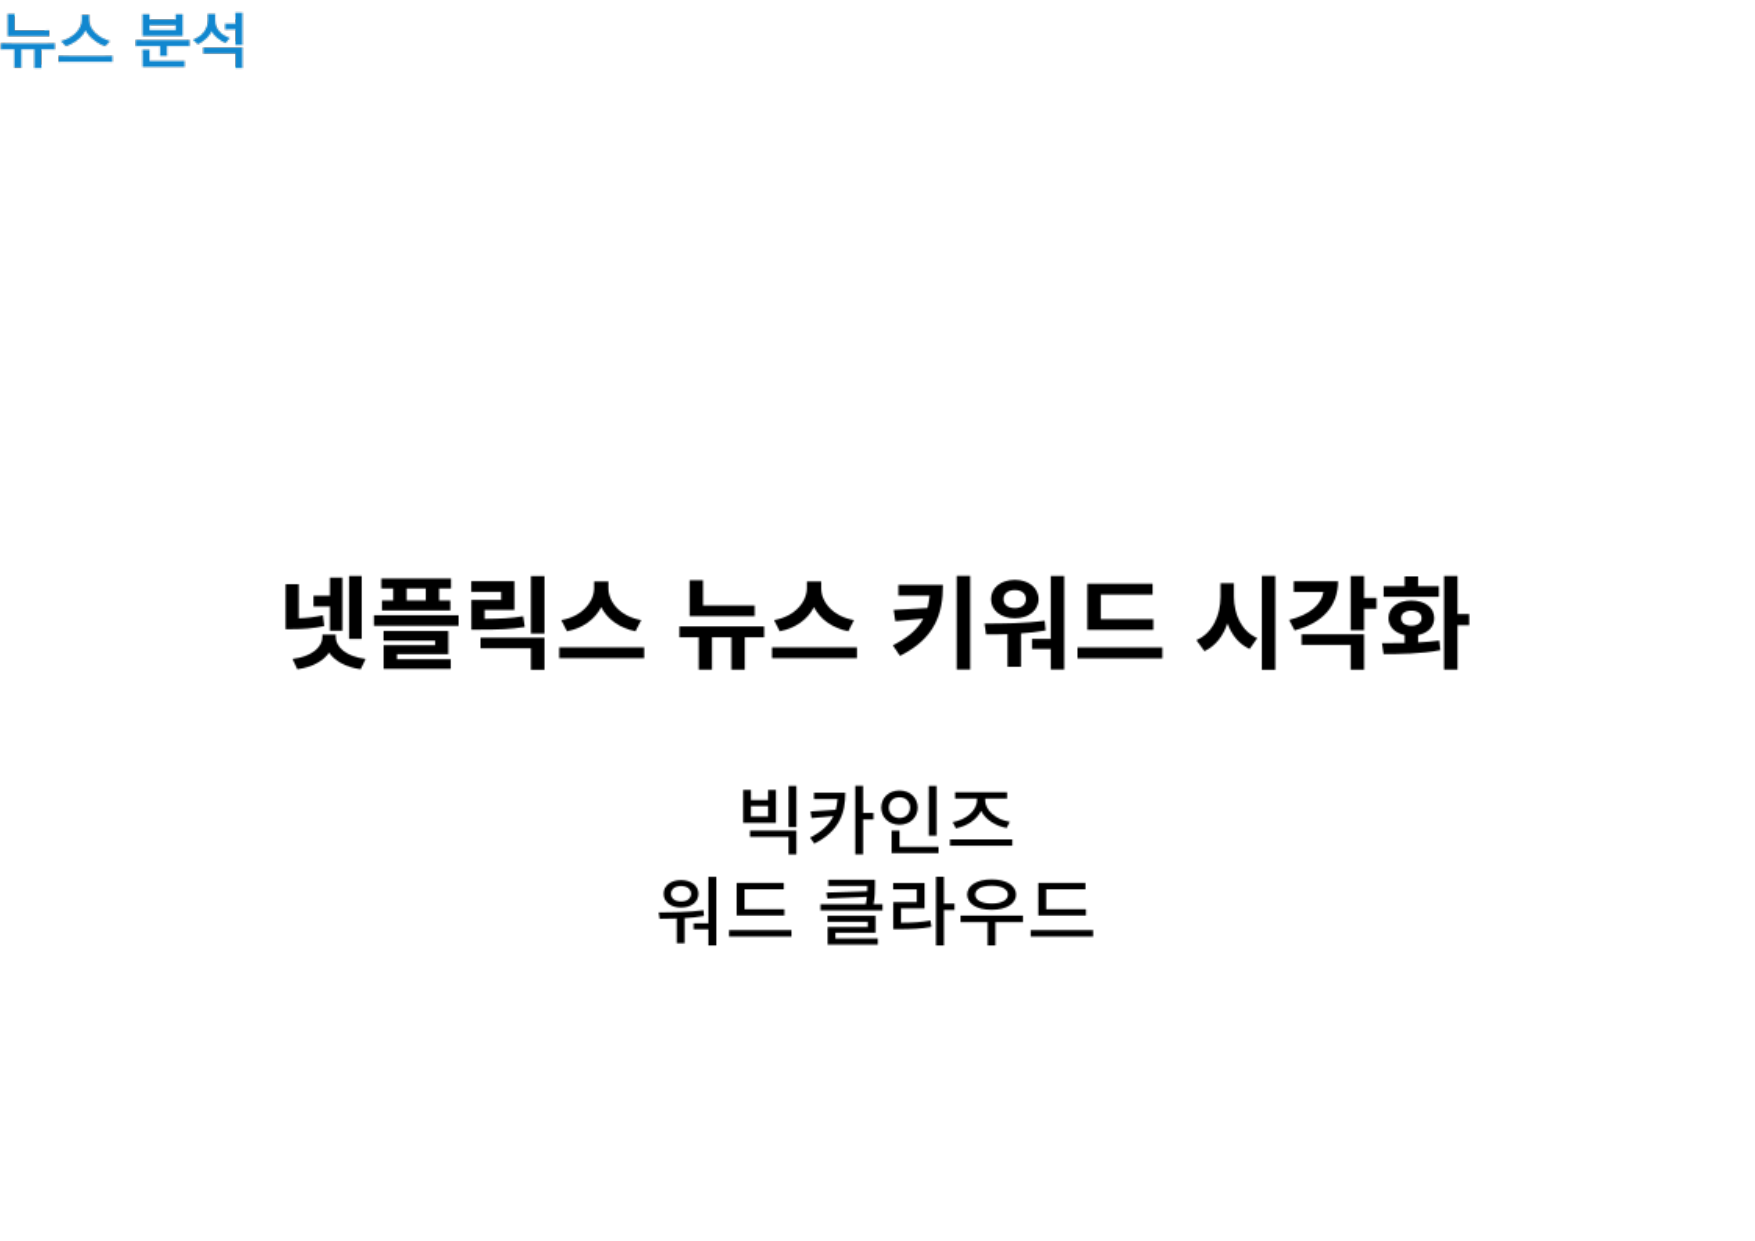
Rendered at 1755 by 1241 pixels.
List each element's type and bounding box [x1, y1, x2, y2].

picture [0, 0, 278, 116]
picture [261, 533, 1520, 718]
picture [618, 753, 1136, 984]
